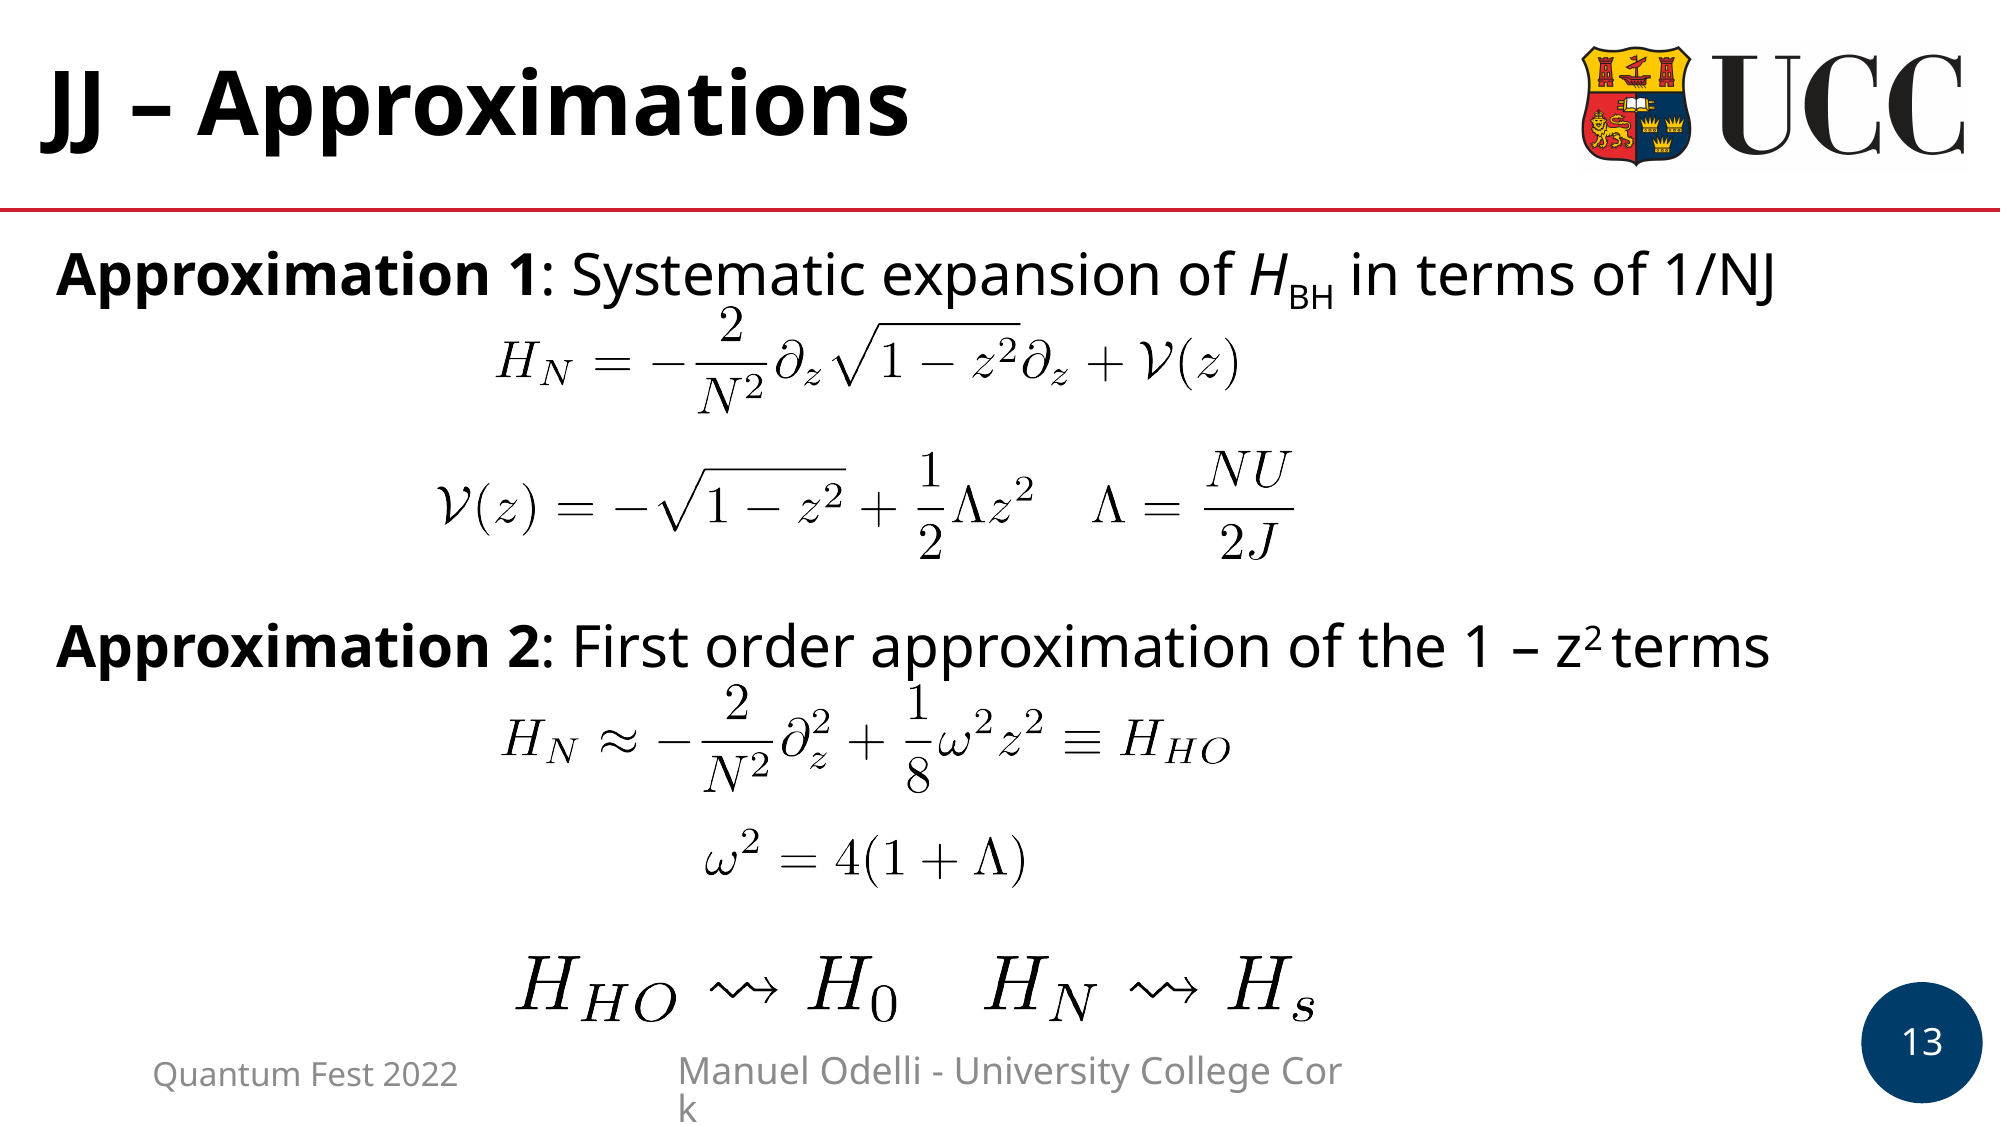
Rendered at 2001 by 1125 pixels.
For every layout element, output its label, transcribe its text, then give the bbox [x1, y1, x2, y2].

slide_number Quantum Fest 2022 [137, 1042, 588, 1103]
footer Manuel Odelli - University College Cork [662, 1042, 1372, 1103]
picture [501, 684, 1230, 888]
picture [515, 956, 1314, 1022]
list Approximation 1: Systematic expansion of HBH in terms of 1/NJ Approximation 2: First order approximation of the 1 – z2 terms [41, 229, 1959, 1012]
title JJ – Approximations [32, 20, 1542, 193]
picture [437, 306, 1294, 560]
